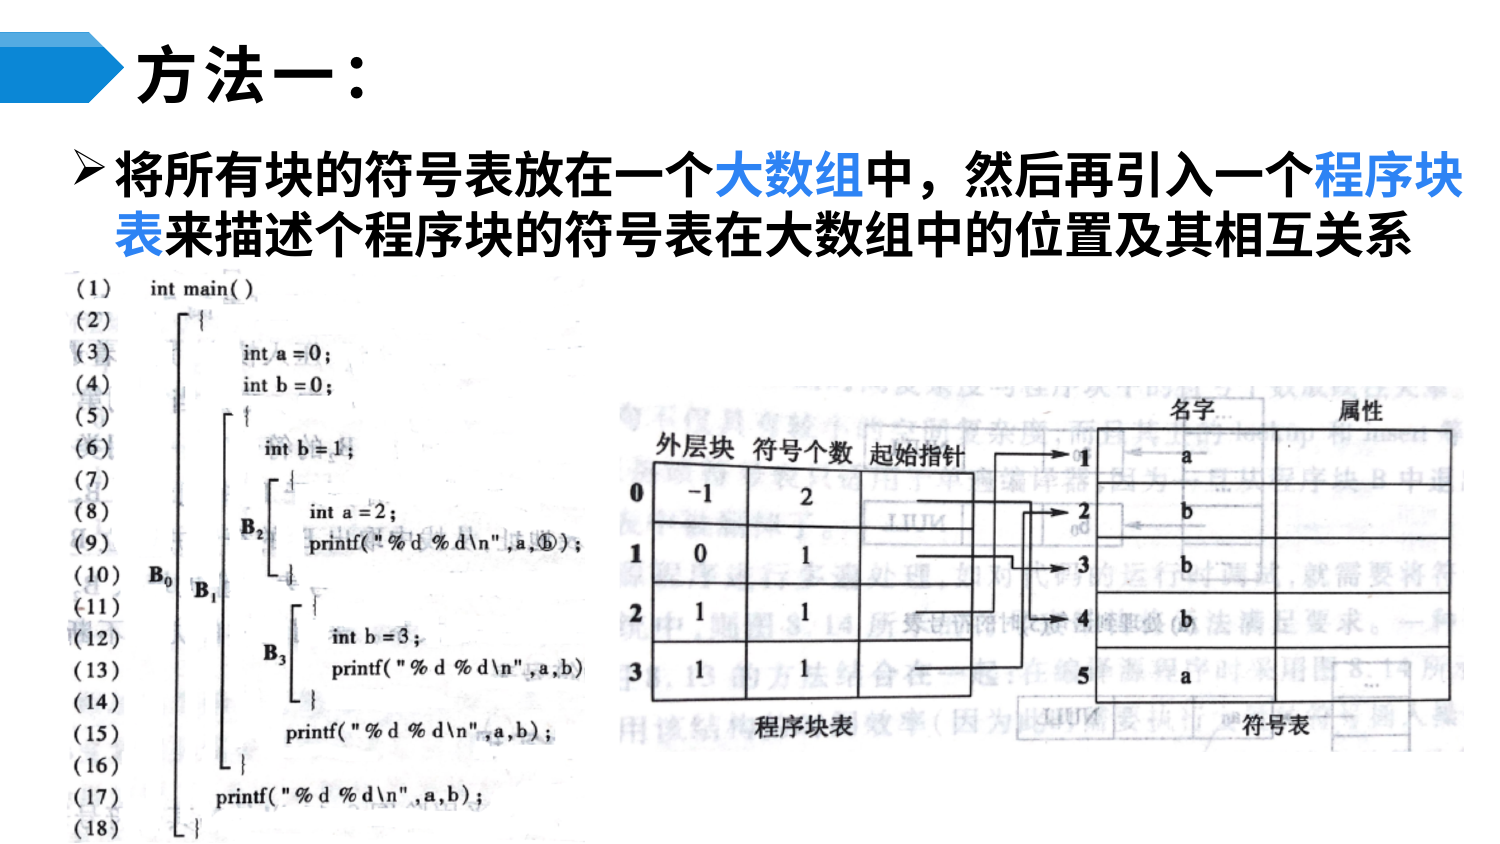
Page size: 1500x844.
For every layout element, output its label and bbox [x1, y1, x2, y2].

list [58, 138, 1500, 777]
title [125, 43, 1425, 103]
picture [621, 146, 1464, 844]
text_box [0, 31, 125, 104]
picture [36, 268, 613, 843]
